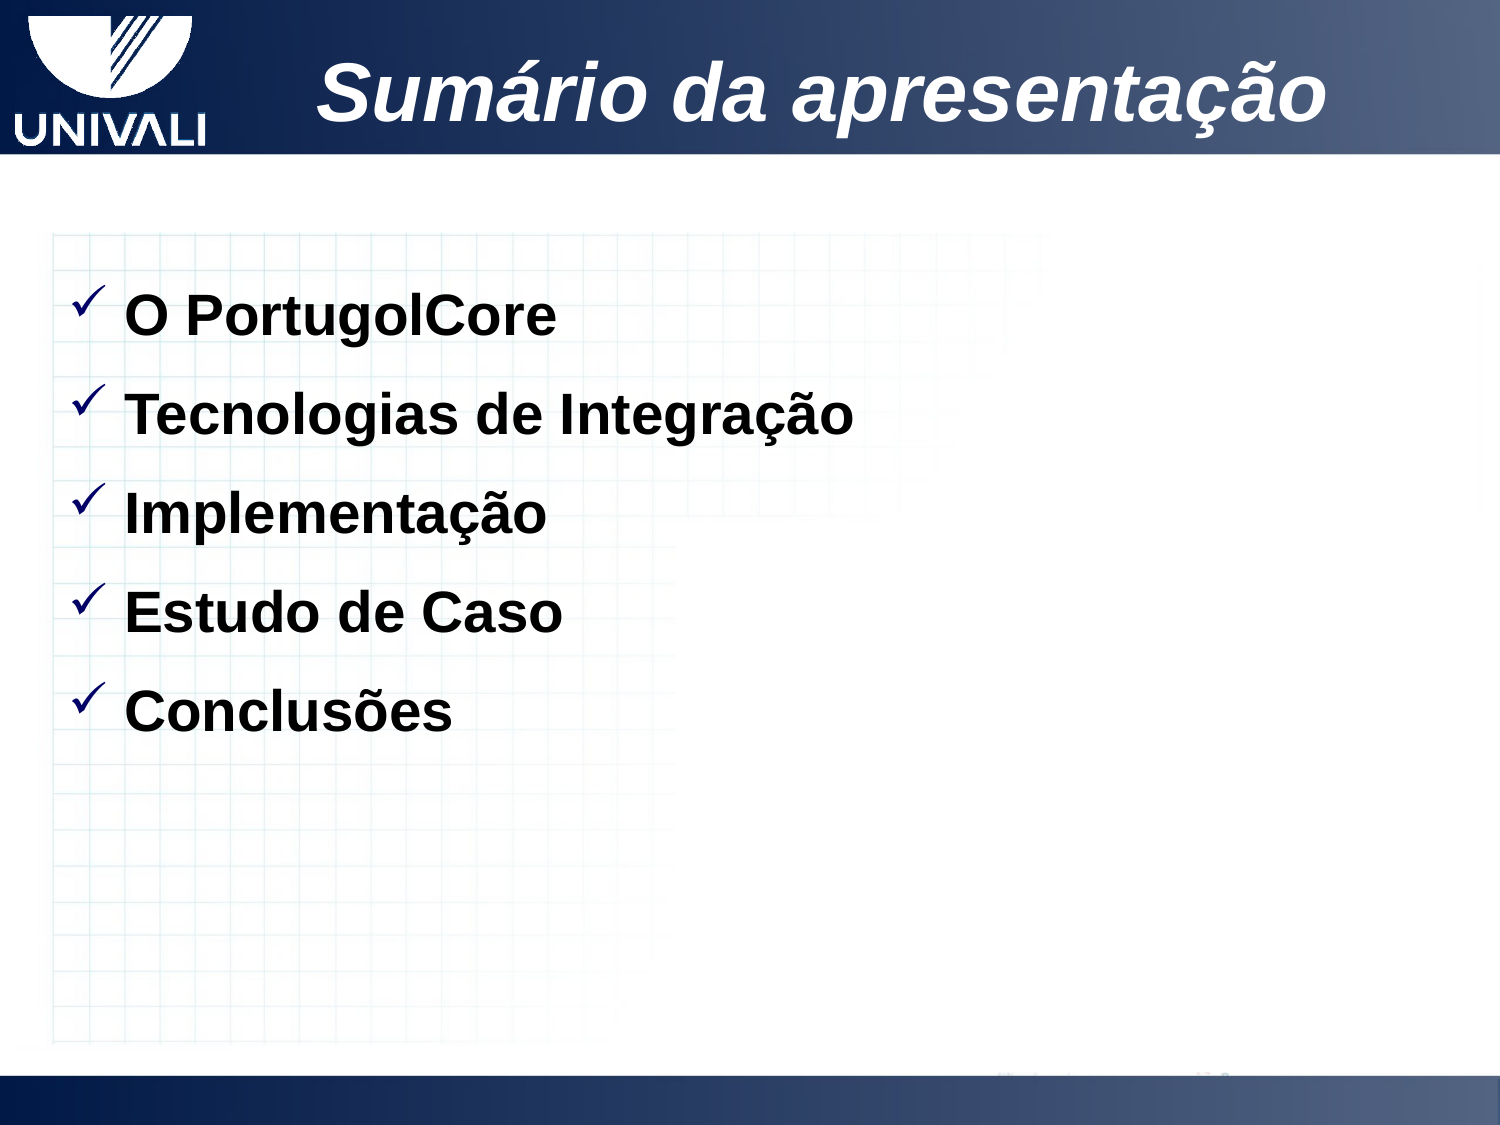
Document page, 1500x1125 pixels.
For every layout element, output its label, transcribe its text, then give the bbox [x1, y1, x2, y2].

picture [0, 0, 1500, 1125]
list O PortugolCore Tecnologias de Integração Implementação Estudo de Caso Conclusões [51, 267, 1461, 1004]
title Sumário da apresentação [300, 11, 1500, 165]
